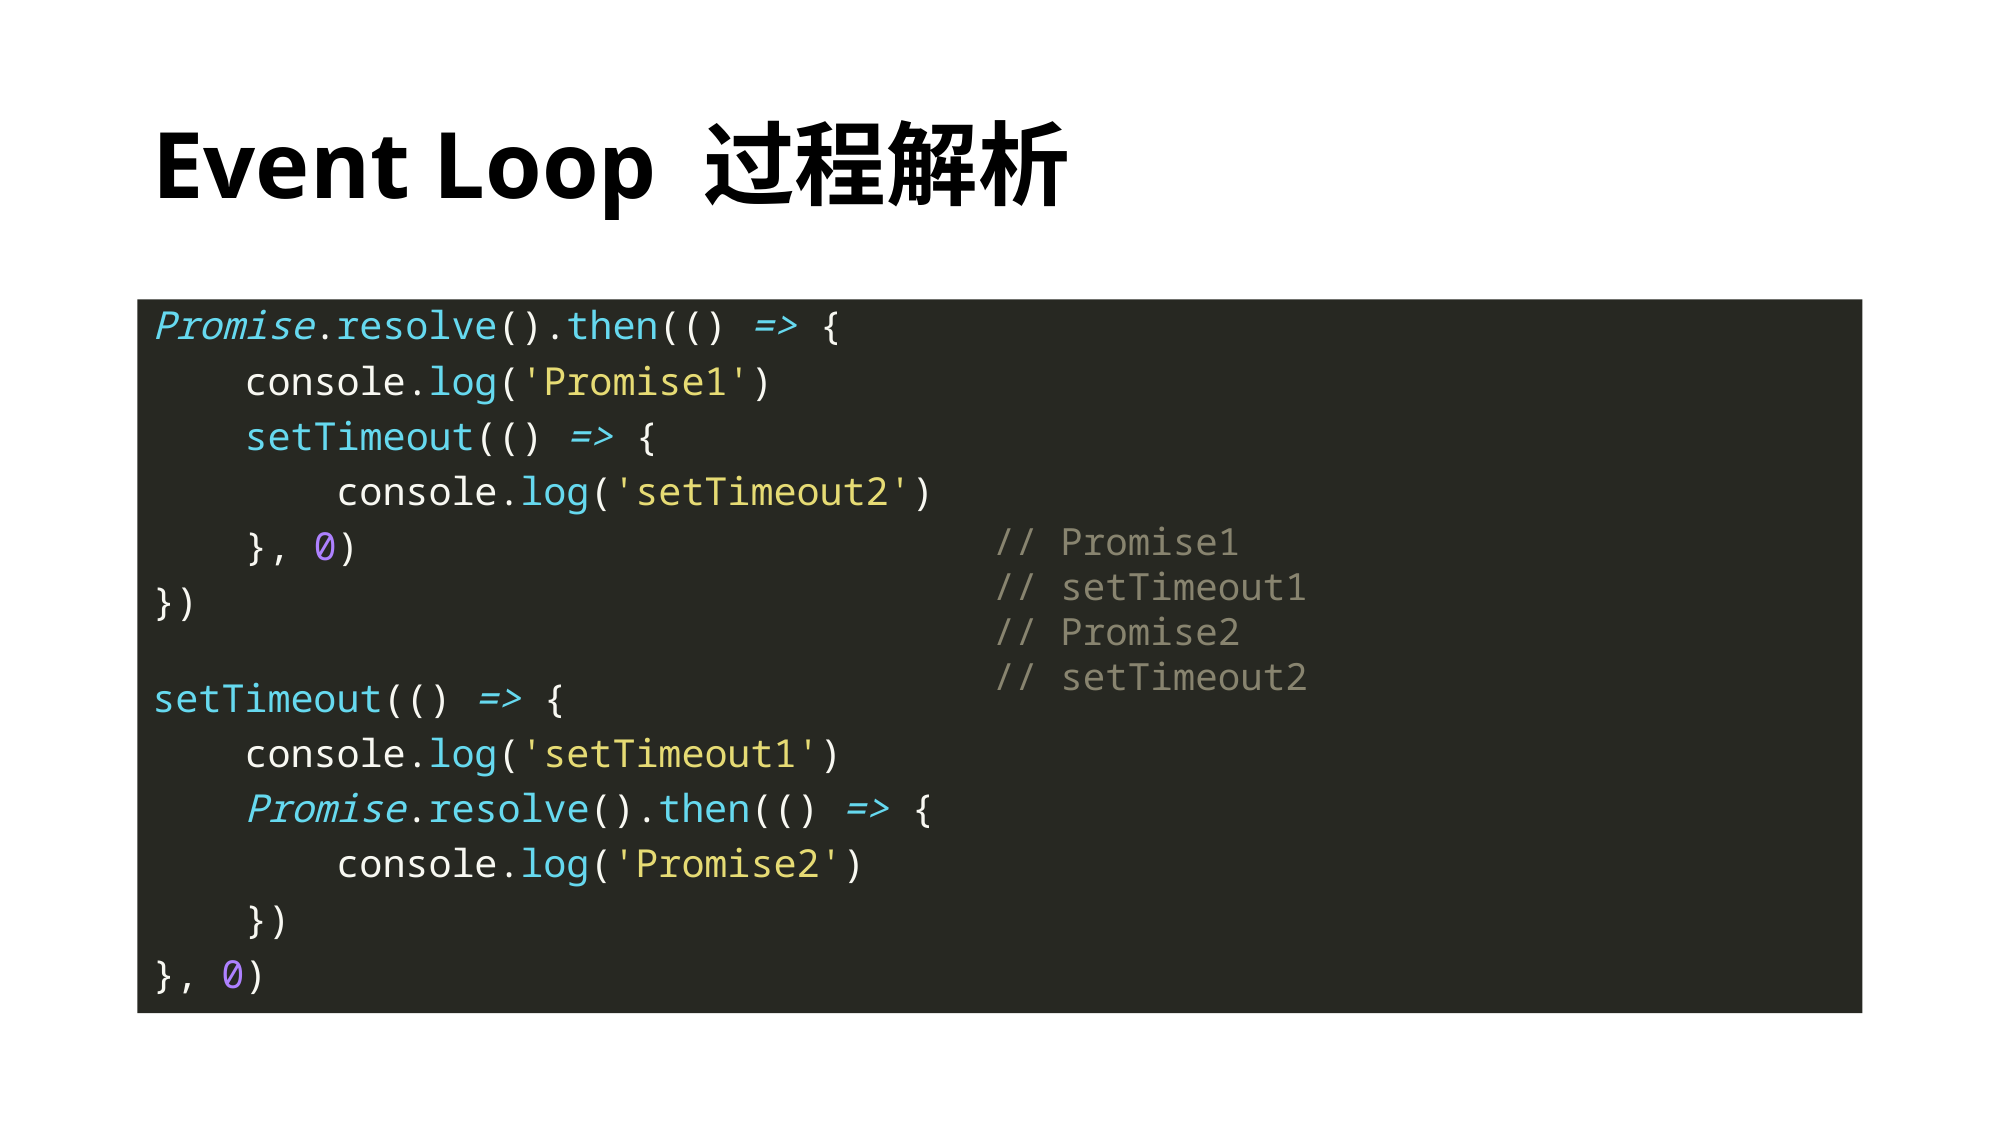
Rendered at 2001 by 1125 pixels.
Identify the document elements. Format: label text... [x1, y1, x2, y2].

text_box // Promise1 // setTimeout1 // Promise2 // setTimeout2 [978, 510, 1416, 706]
title Event Loop 过程解析 [137, 59, 1863, 278]
list Promise.resolve().then(() => { console.log('Promise1') setTimeout(() => { console.log('setTimeout2') }, 0) }) setTimeout(() => { console.log('setTimeout1') Promise.resolve().then(() => { console.log('Promise2') }) }, 0) [137, 299, 1863, 1014]
